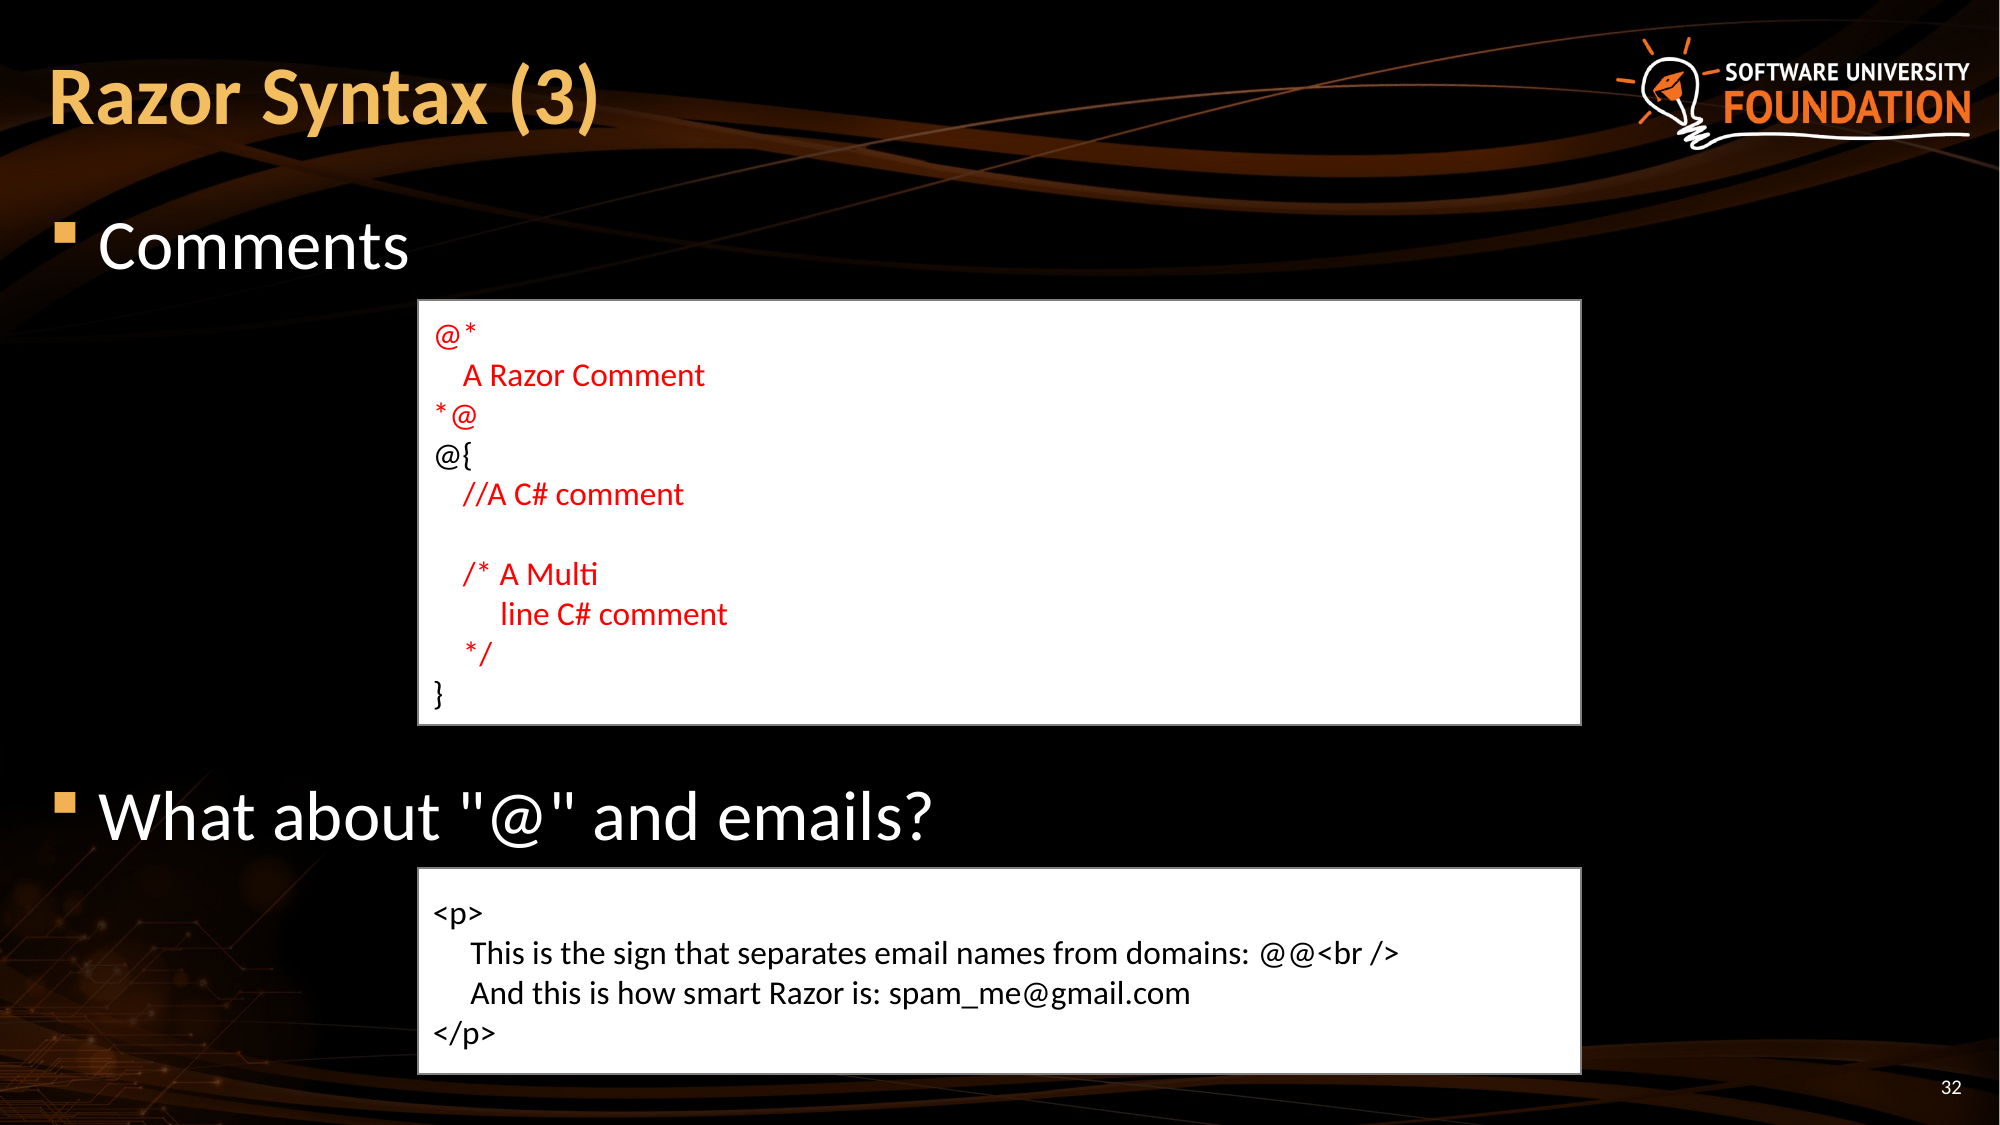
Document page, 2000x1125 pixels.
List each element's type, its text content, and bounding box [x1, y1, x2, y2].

title Razor Syntax (3) [30, 6, 1602, 189]
text_box @* A Razor Comment *@ @{ //A C# comment /* A Multi line C# comment */ } [417, 299, 1582, 726]
list Comments What about "@" and emails? [31, 188, 1968, 1103]
text_box <p> This is the sign that separates email names from domains: @@<br /> And this is how smart Razor is: spam_me@gmail.com </p> [417, 867, 1582, 1075]
picture [0, 0, 2000, 1125]
